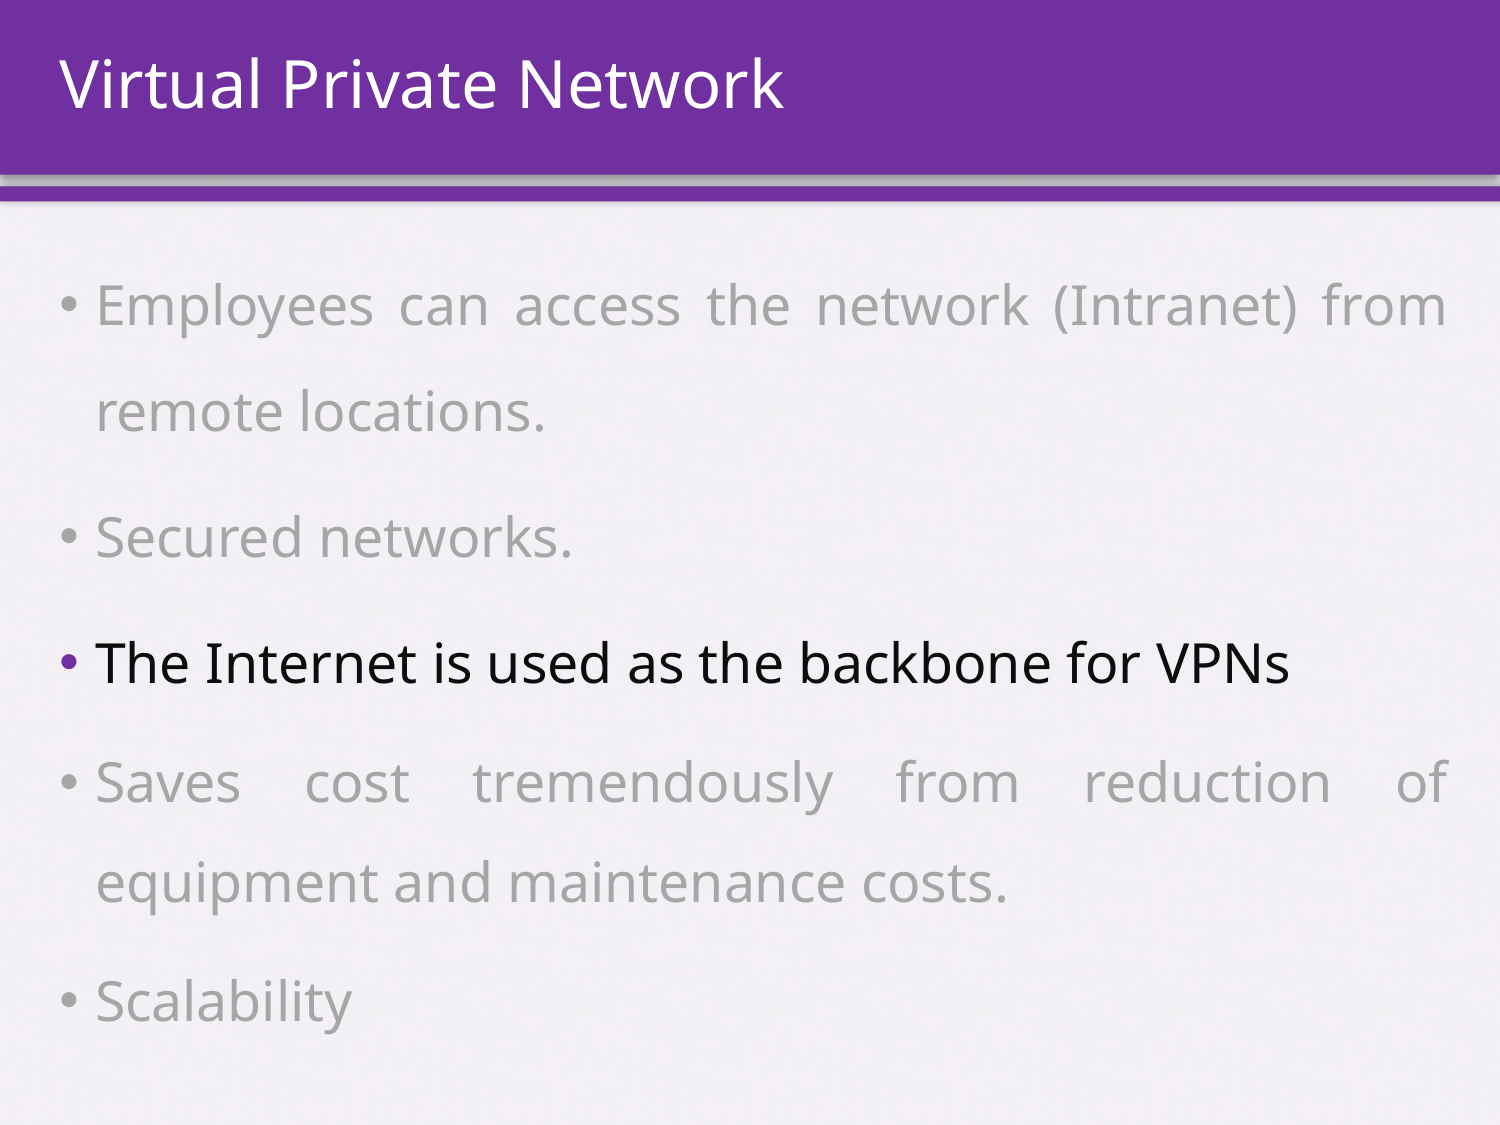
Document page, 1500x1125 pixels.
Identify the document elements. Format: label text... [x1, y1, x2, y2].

title Virtual Private Network [44, 0, 1464, 175]
list Employees can access the network (Intranet) from remote locations. Secured networks. The Internet is used as the backbone for VPNs Saves cost tremendously from reduction of equipment and maintenance costs. Scalability [44, 223, 1464, 1043]
